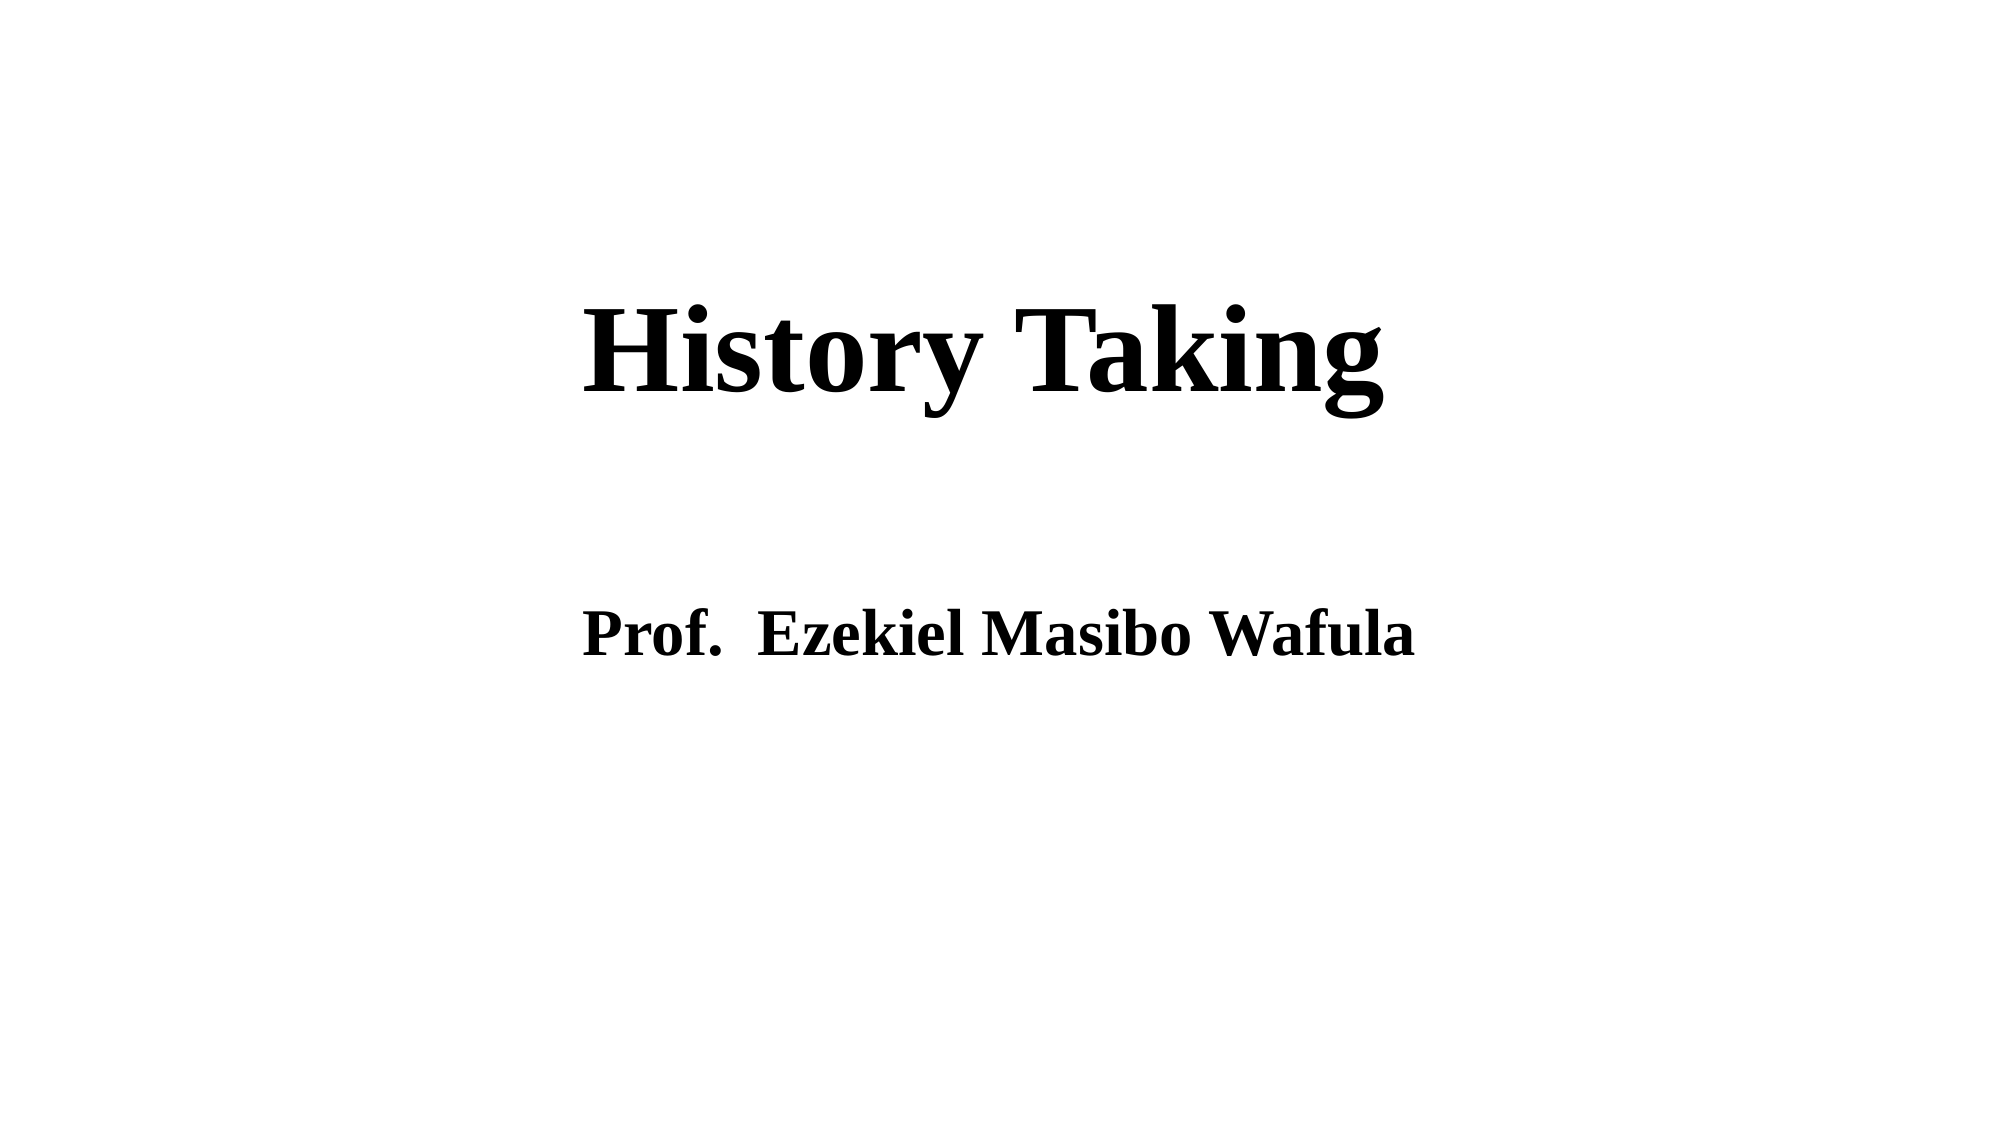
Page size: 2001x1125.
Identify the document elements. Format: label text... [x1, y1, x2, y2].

title History Taking [249, 184, 1750, 576]
subtitle Prof. Ezekiel Masibo Wafula [249, 590, 1750, 863]
